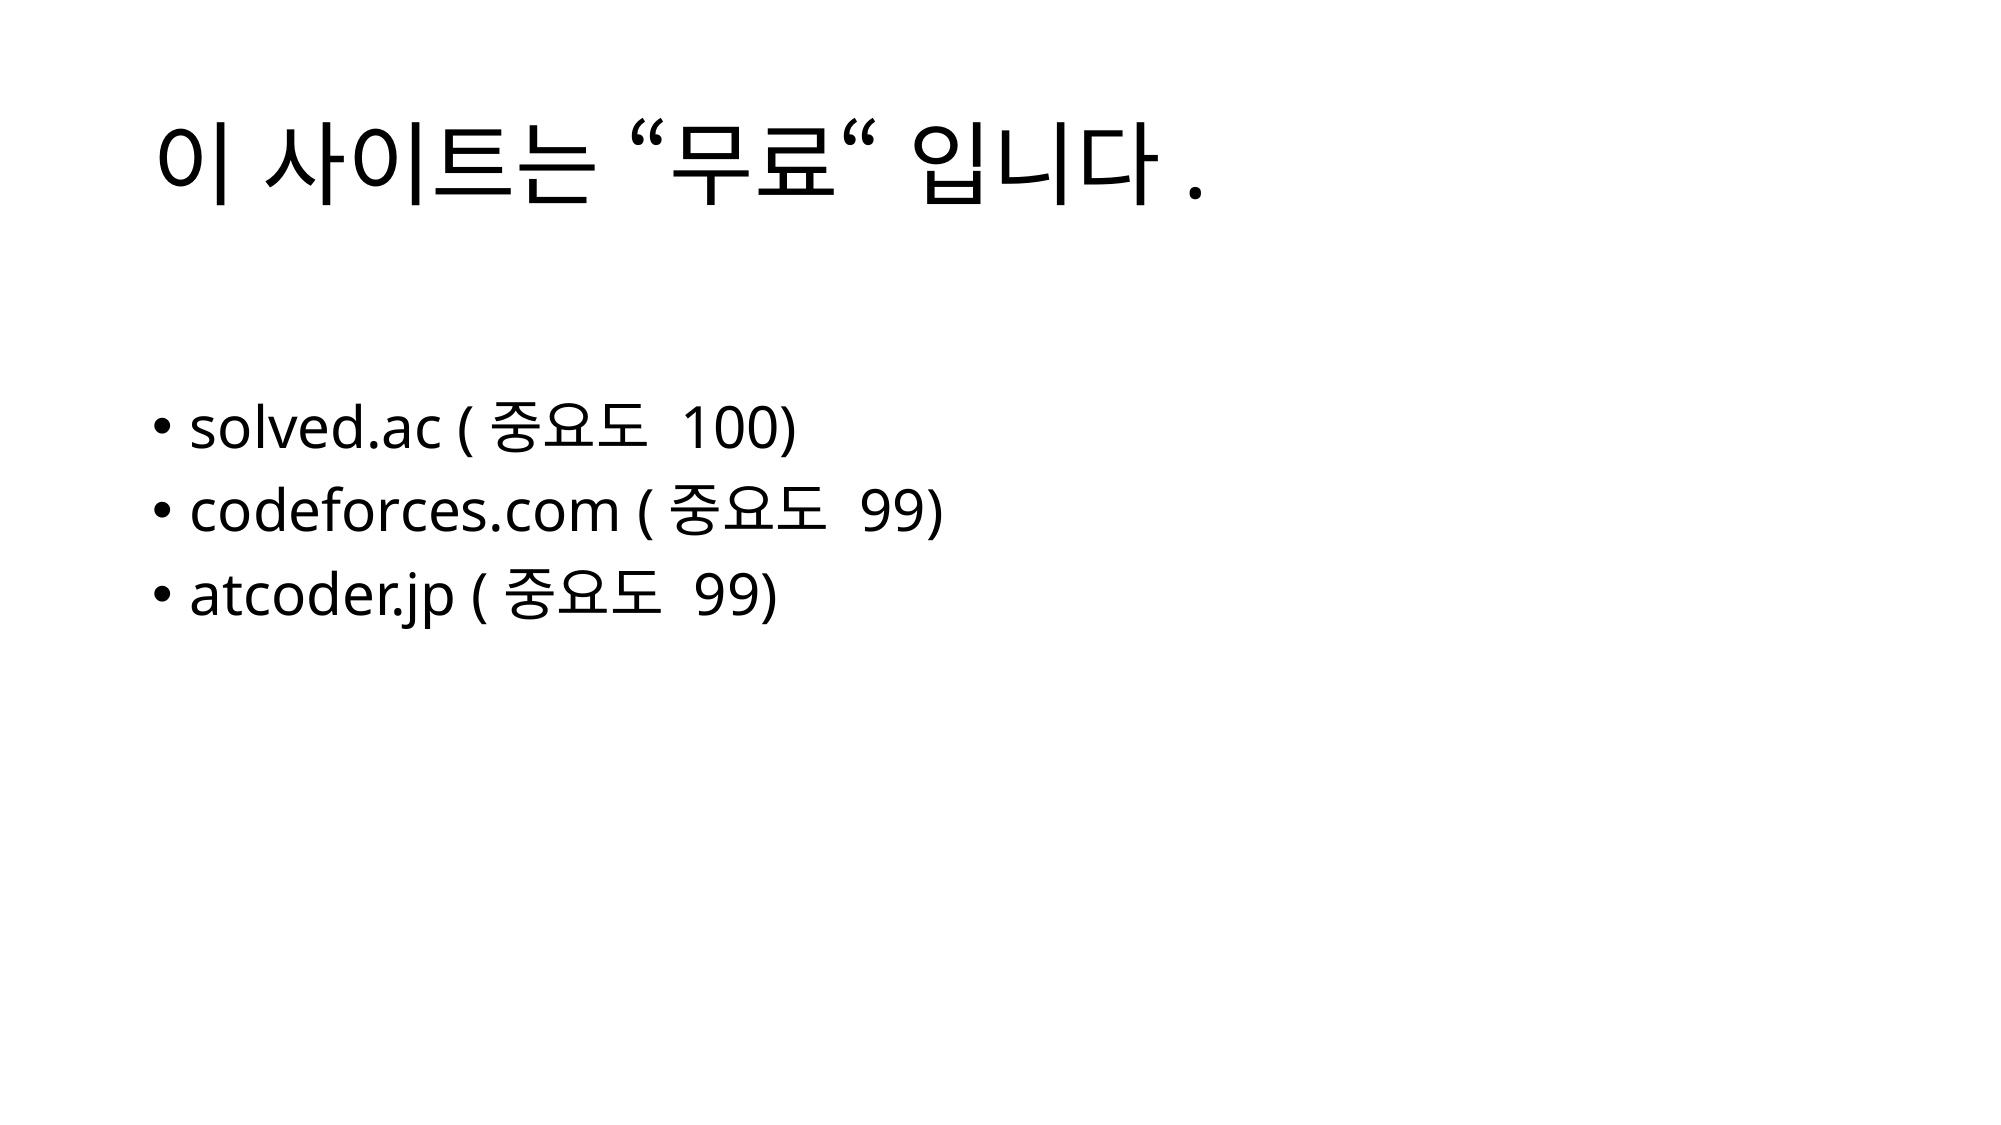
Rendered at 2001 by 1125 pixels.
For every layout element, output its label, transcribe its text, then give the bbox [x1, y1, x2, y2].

list solved.ac (중요도 100) codeforces.com (중요도 99) atcoder.jp (중요도 99) [137, 299, 1863, 1014]
title 이 사이트는 “무료“ 입니다. [137, 59, 1863, 278]
